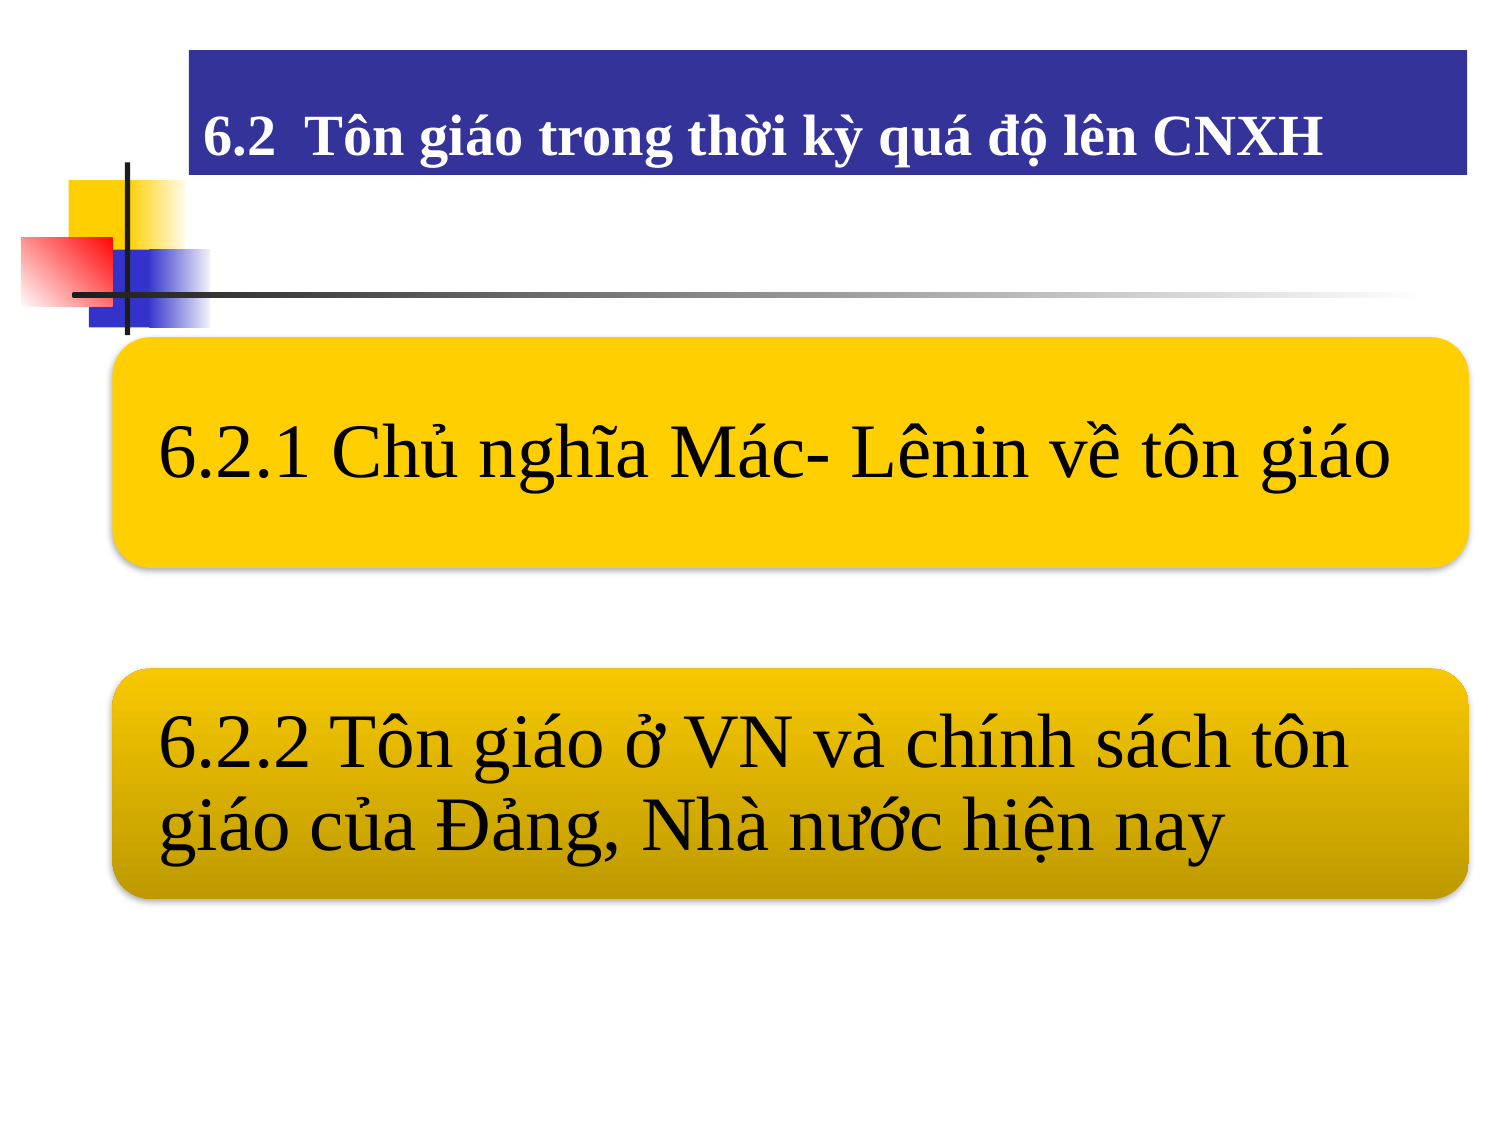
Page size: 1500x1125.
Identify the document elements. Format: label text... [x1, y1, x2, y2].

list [112, 330, 1470, 1007]
title 6.2 Tôn giáo trong thời kỳ quá độ lên CNXH [188, 50, 1468, 175]
